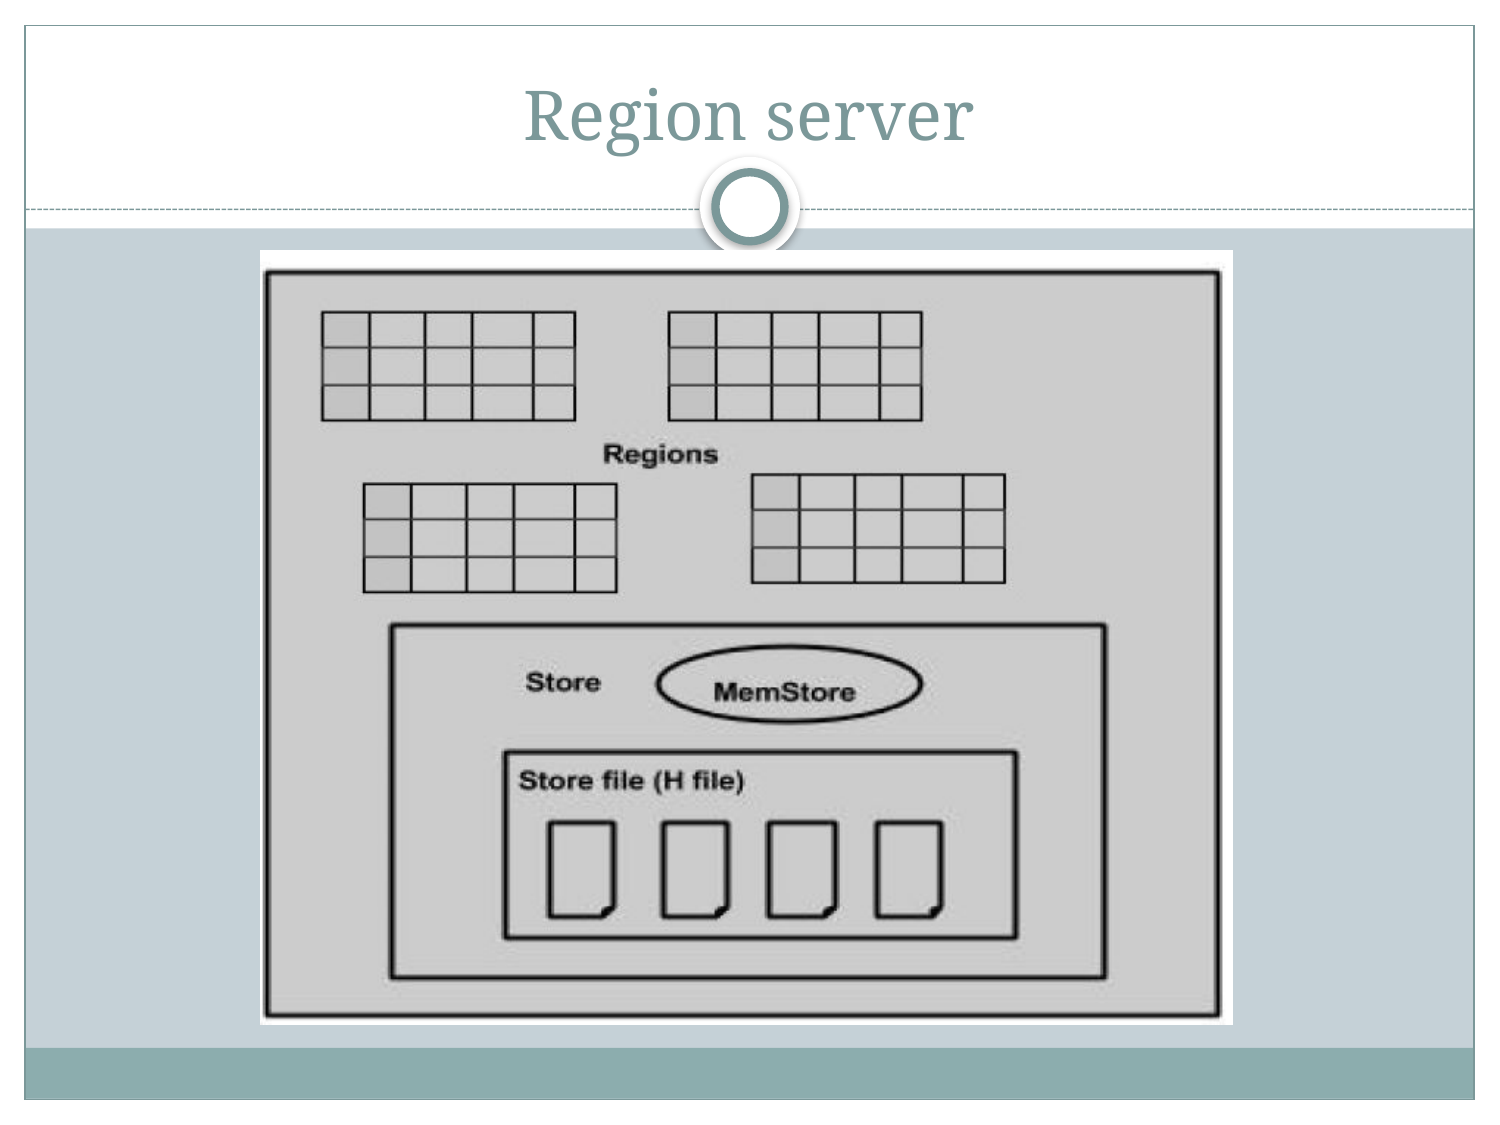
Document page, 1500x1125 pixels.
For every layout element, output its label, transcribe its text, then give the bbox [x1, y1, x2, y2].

title Region server [49, 37, 1450, 162]
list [260, 250, 1234, 1026]
